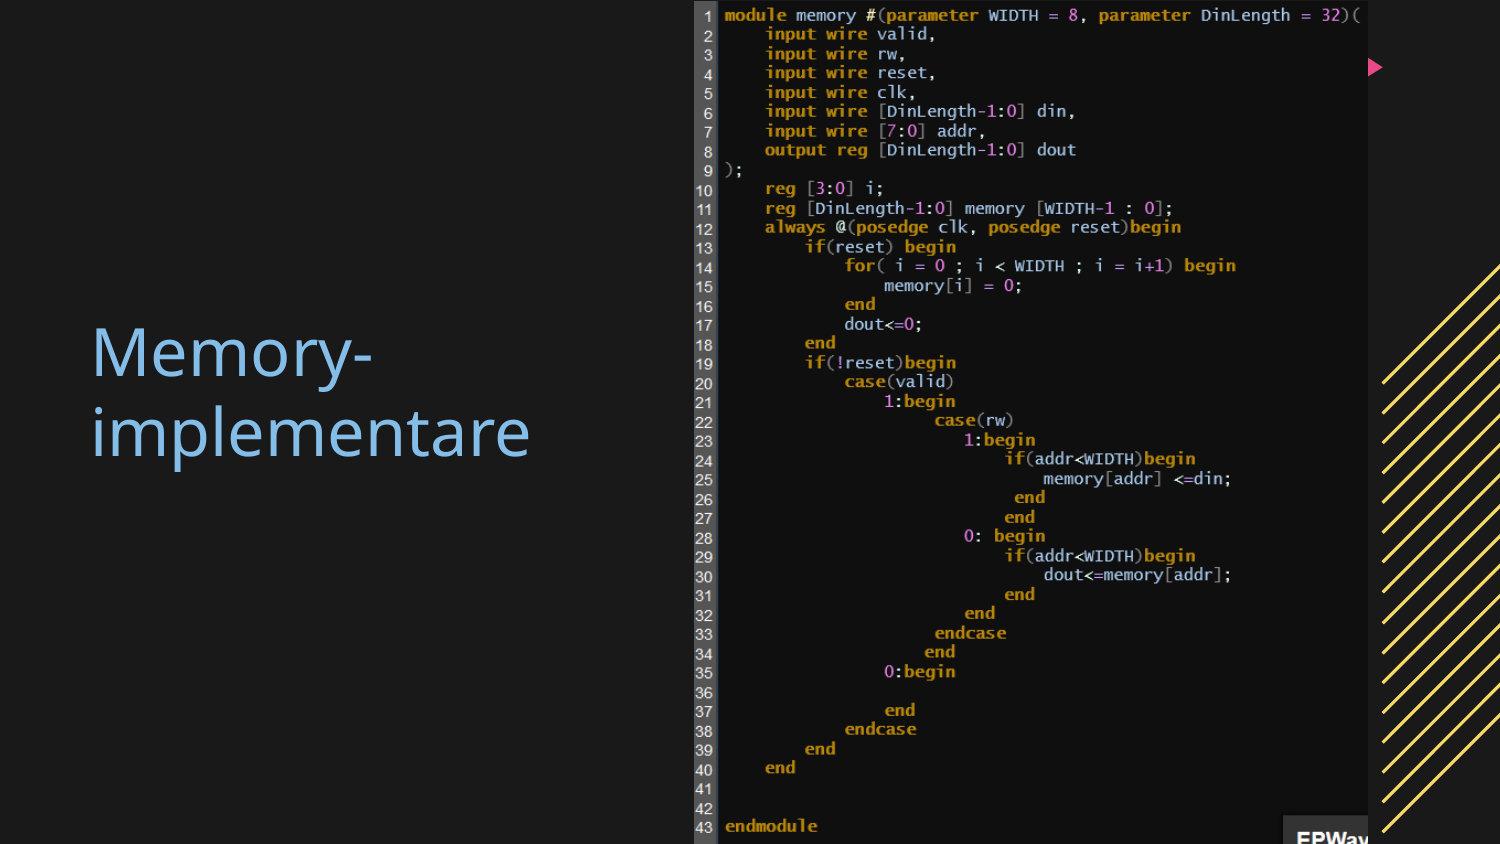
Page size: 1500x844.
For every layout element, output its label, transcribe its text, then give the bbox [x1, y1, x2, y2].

title Memory-implementare [75, 292, 611, 486]
picture [694, 1, 1368, 844]
